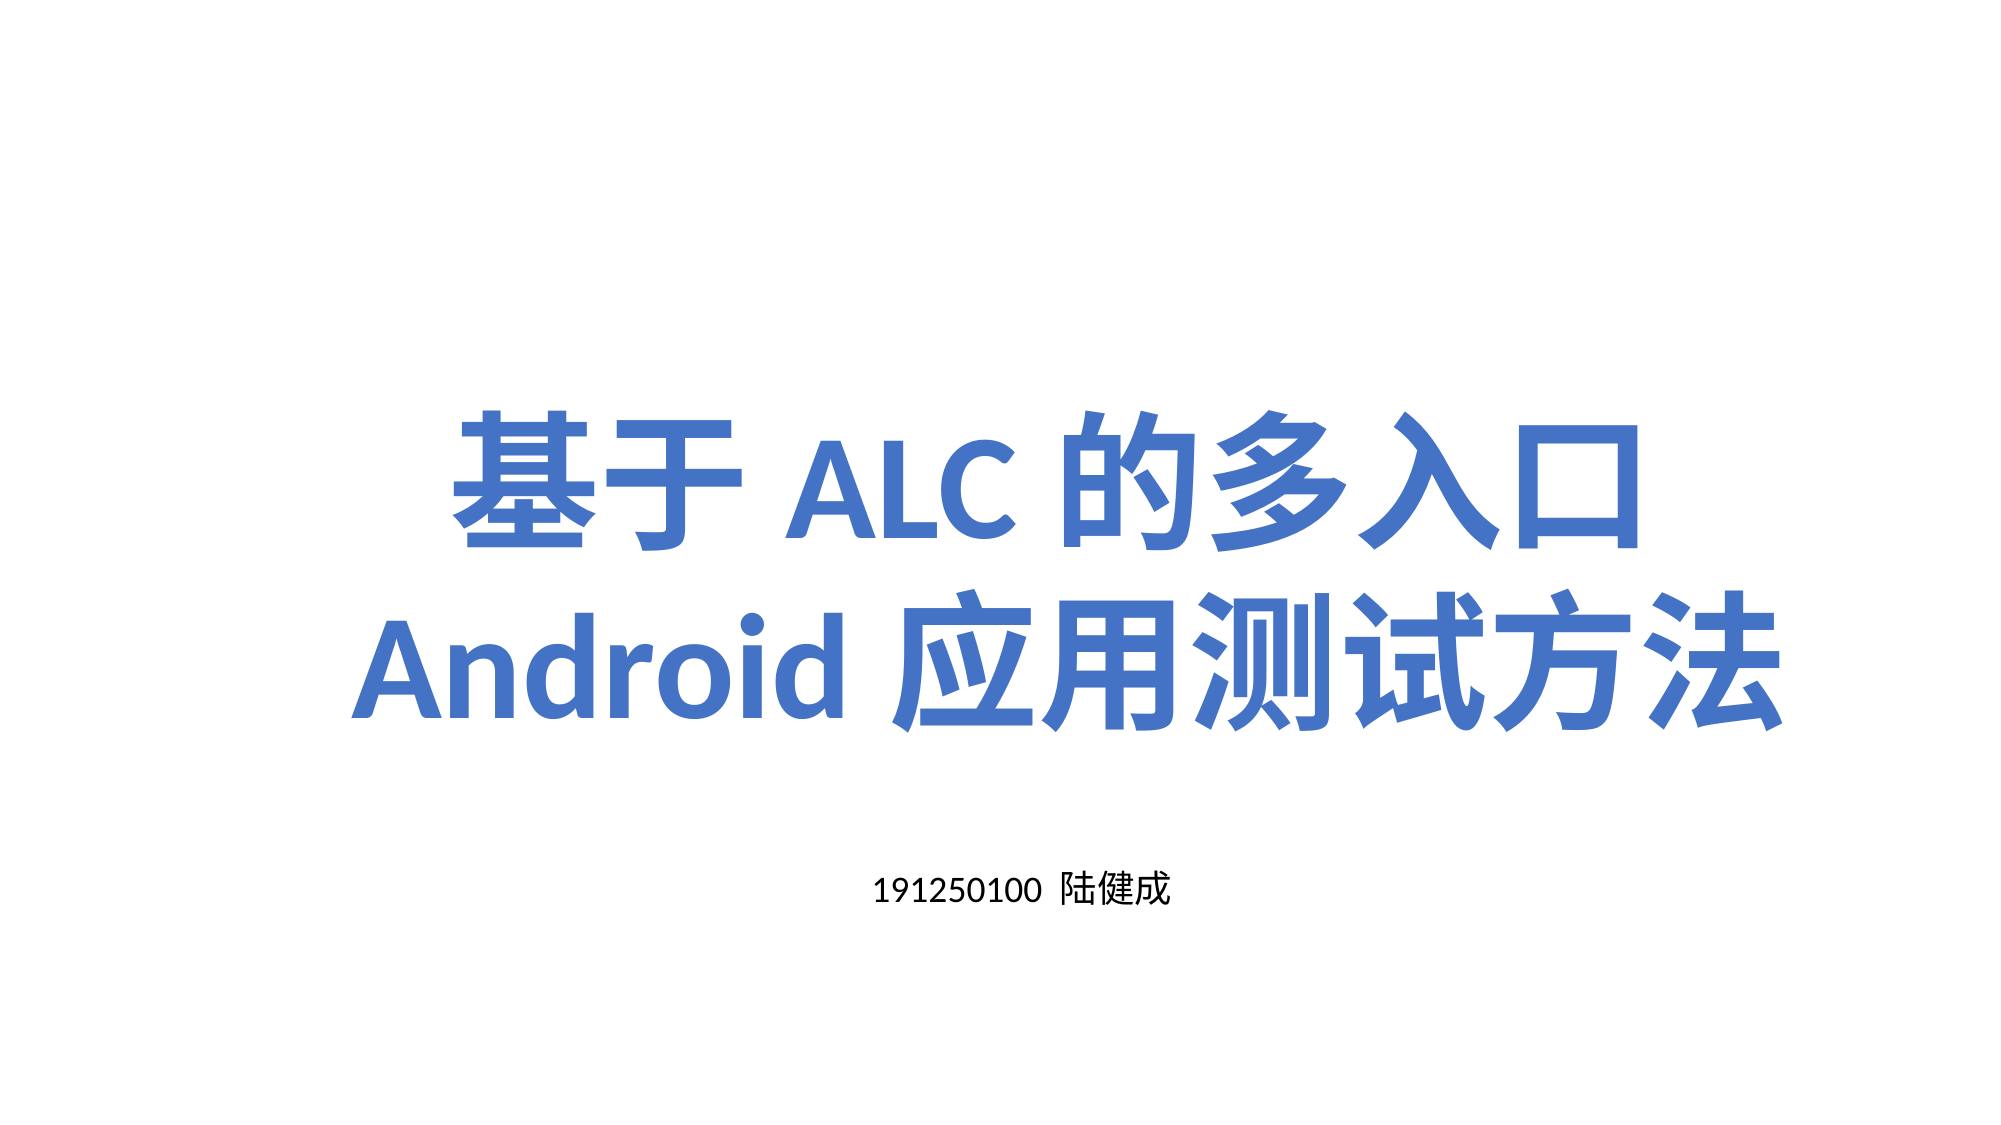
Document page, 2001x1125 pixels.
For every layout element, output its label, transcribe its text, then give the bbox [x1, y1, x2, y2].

text_box 基于ALC的多入口Android应用测试方法 [245, 381, 1895, 756]
text_box 191250100 陆健成 [281, 857, 1763, 918]
